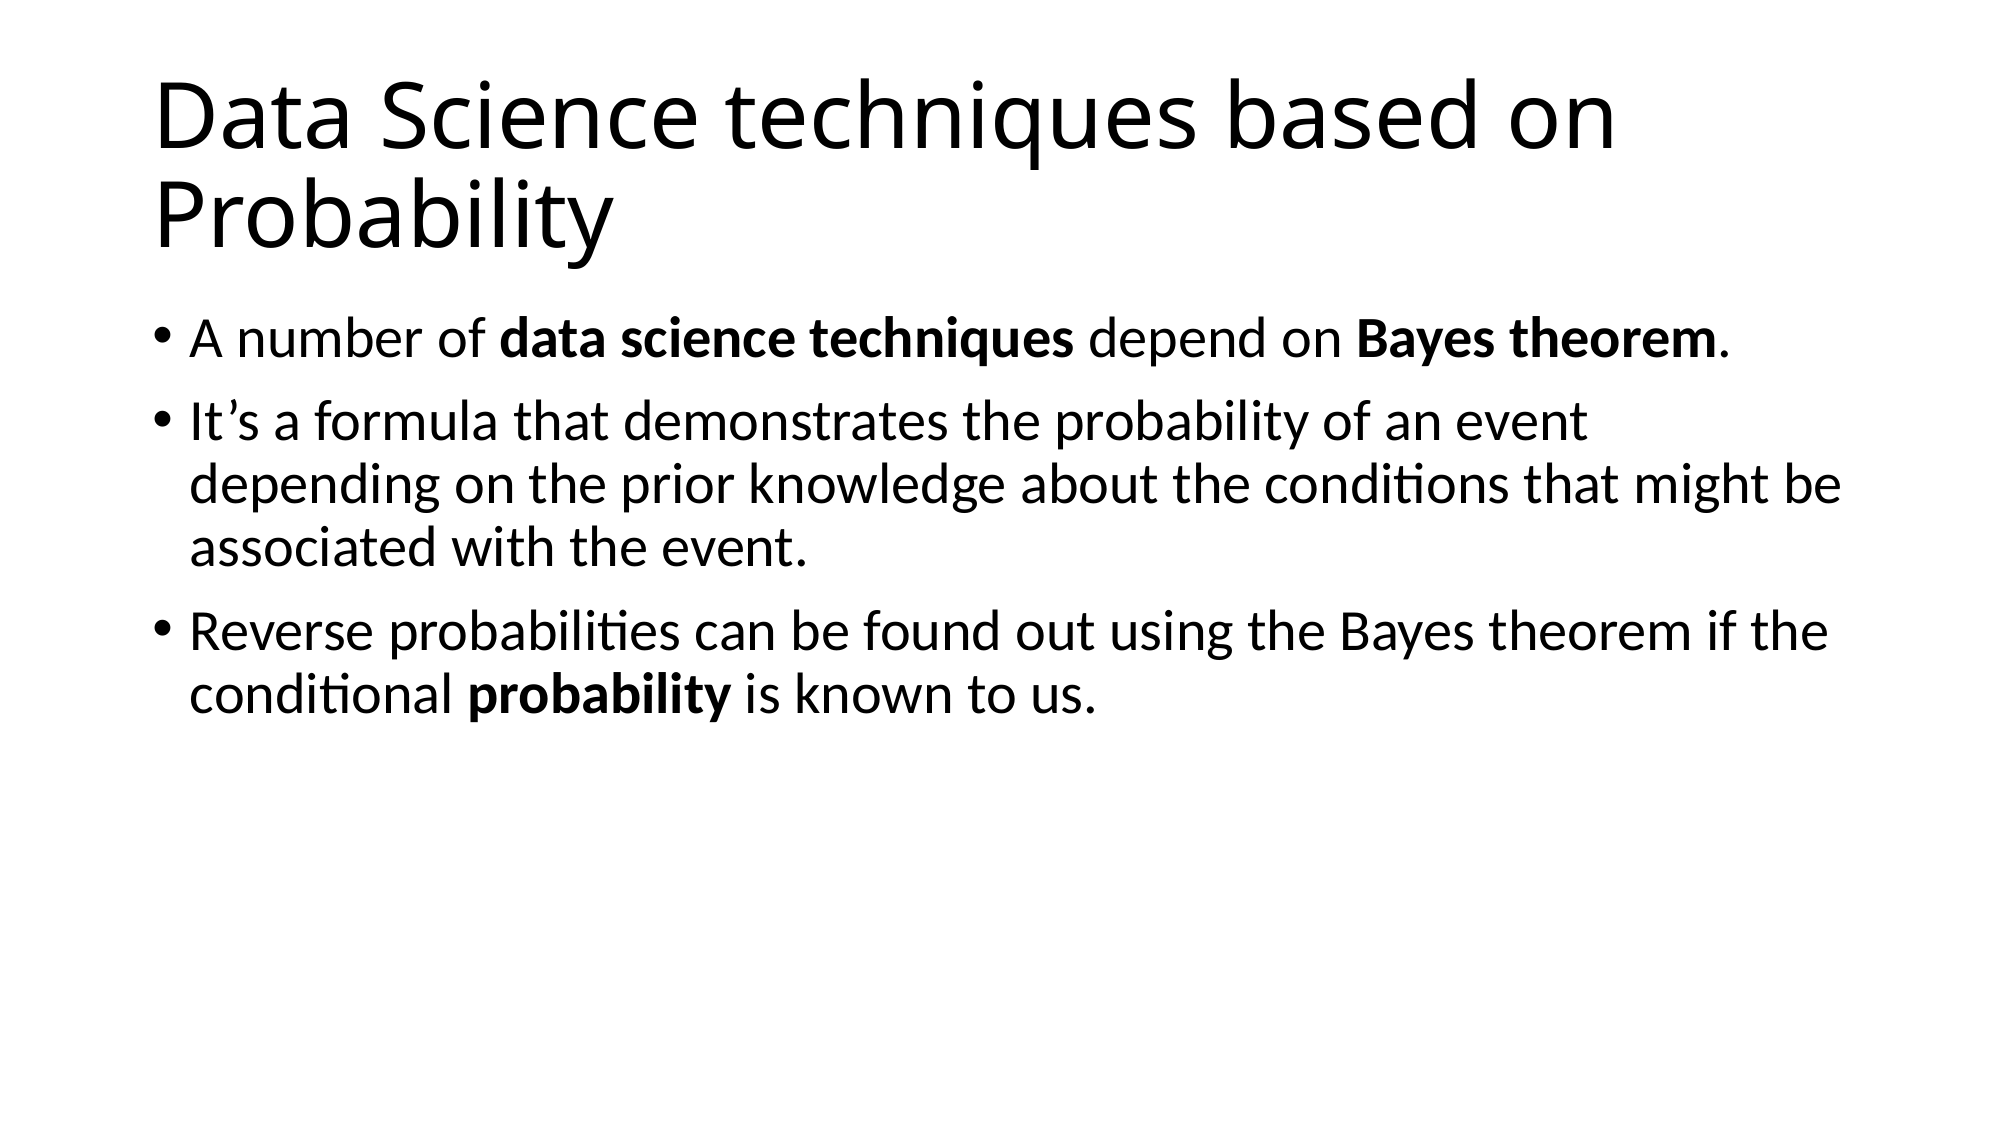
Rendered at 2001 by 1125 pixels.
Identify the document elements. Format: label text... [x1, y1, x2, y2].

list A number of data science techniques depend on Bayes theorem. It’s a formula that demonstrates the probability of an event depending on the prior knowledge about the conditions that might be associated with the event. Reverse probabilities can be found out using the Bayes theorem if the conditional probability is known to us. [137, 299, 1863, 1014]
title Data Science techniques based on Probability [137, 59, 1863, 278]
